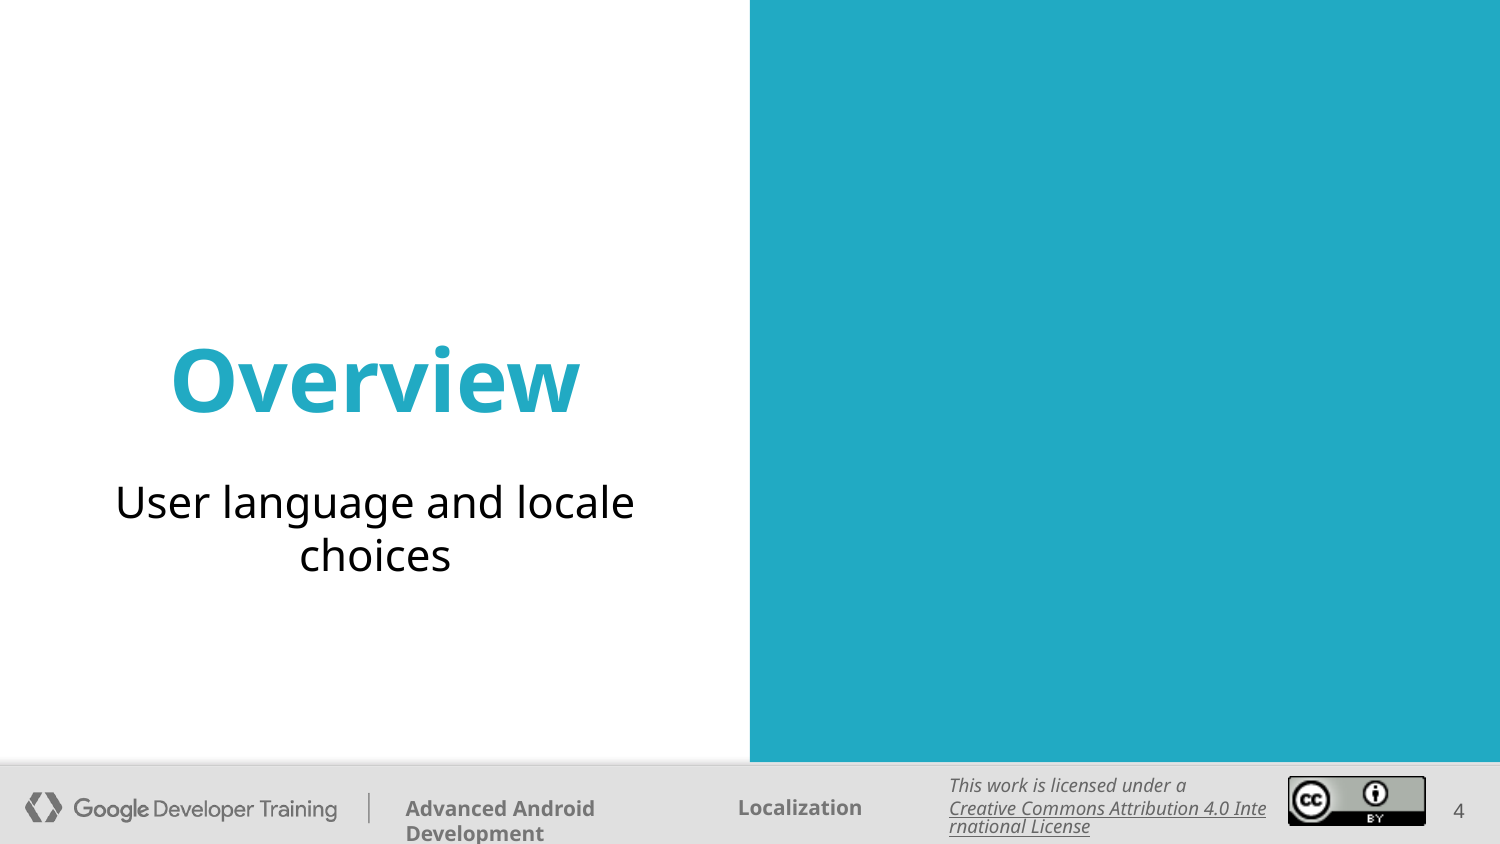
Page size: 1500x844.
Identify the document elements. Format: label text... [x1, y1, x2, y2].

slide_number ‹#› [1389, 777, 1480, 842]
subtitle User language and locale choices [43, 459, 708, 663]
title Overview [43, 202, 708, 446]
picture [0, 0, 1500, 844]
